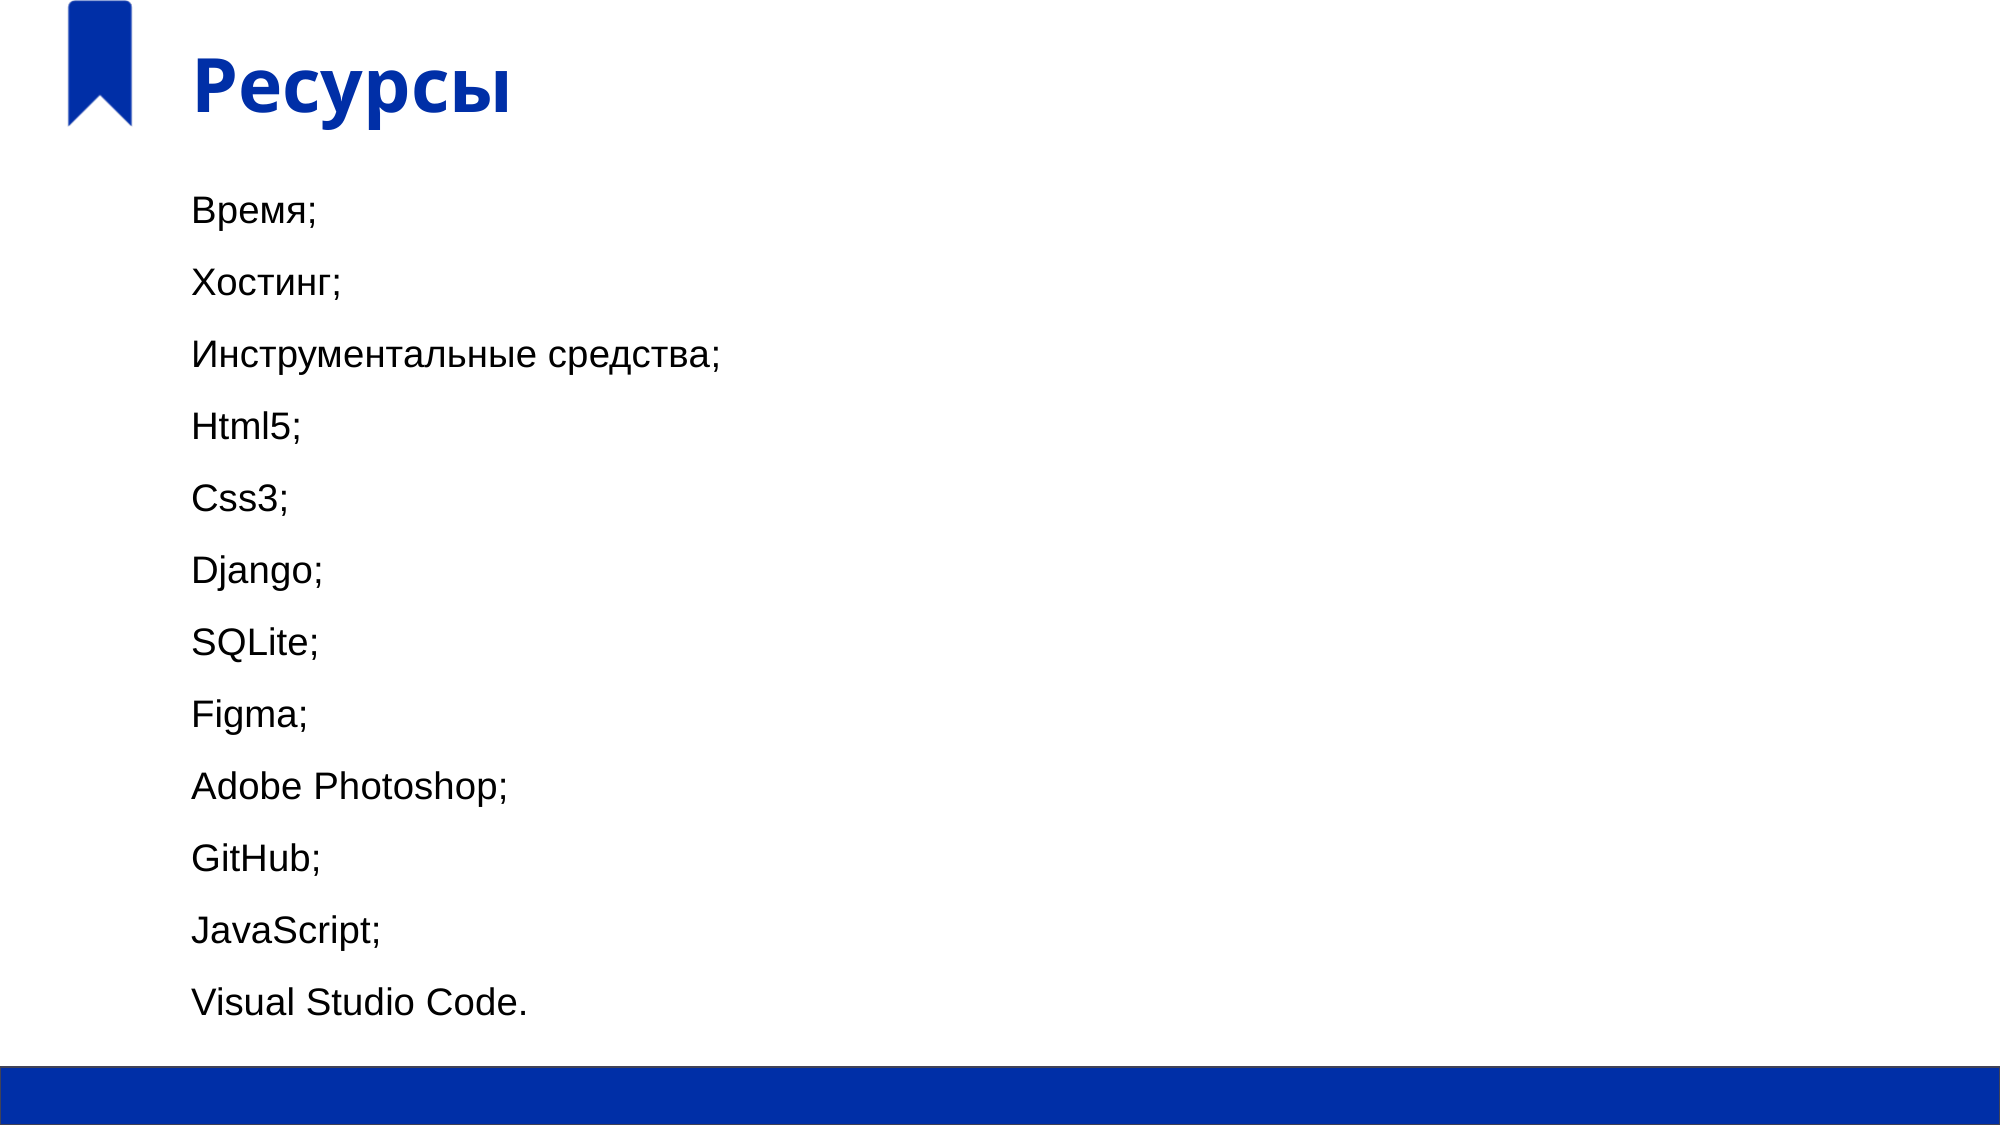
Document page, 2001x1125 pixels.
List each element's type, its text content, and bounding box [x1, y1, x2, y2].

list Время; Хостинг; Инструментальные средства; Html5; Css3; Django; SQLite; Figma; Adobe Photoshop; GitHub; JavaScript; Visual Studio Code. [175, 168, 1924, 1037]
title Ресурсы [176, 39, 1924, 139]
text_box [0, 1066, 2000, 1125]
picture [24, 0, 176, 139]
